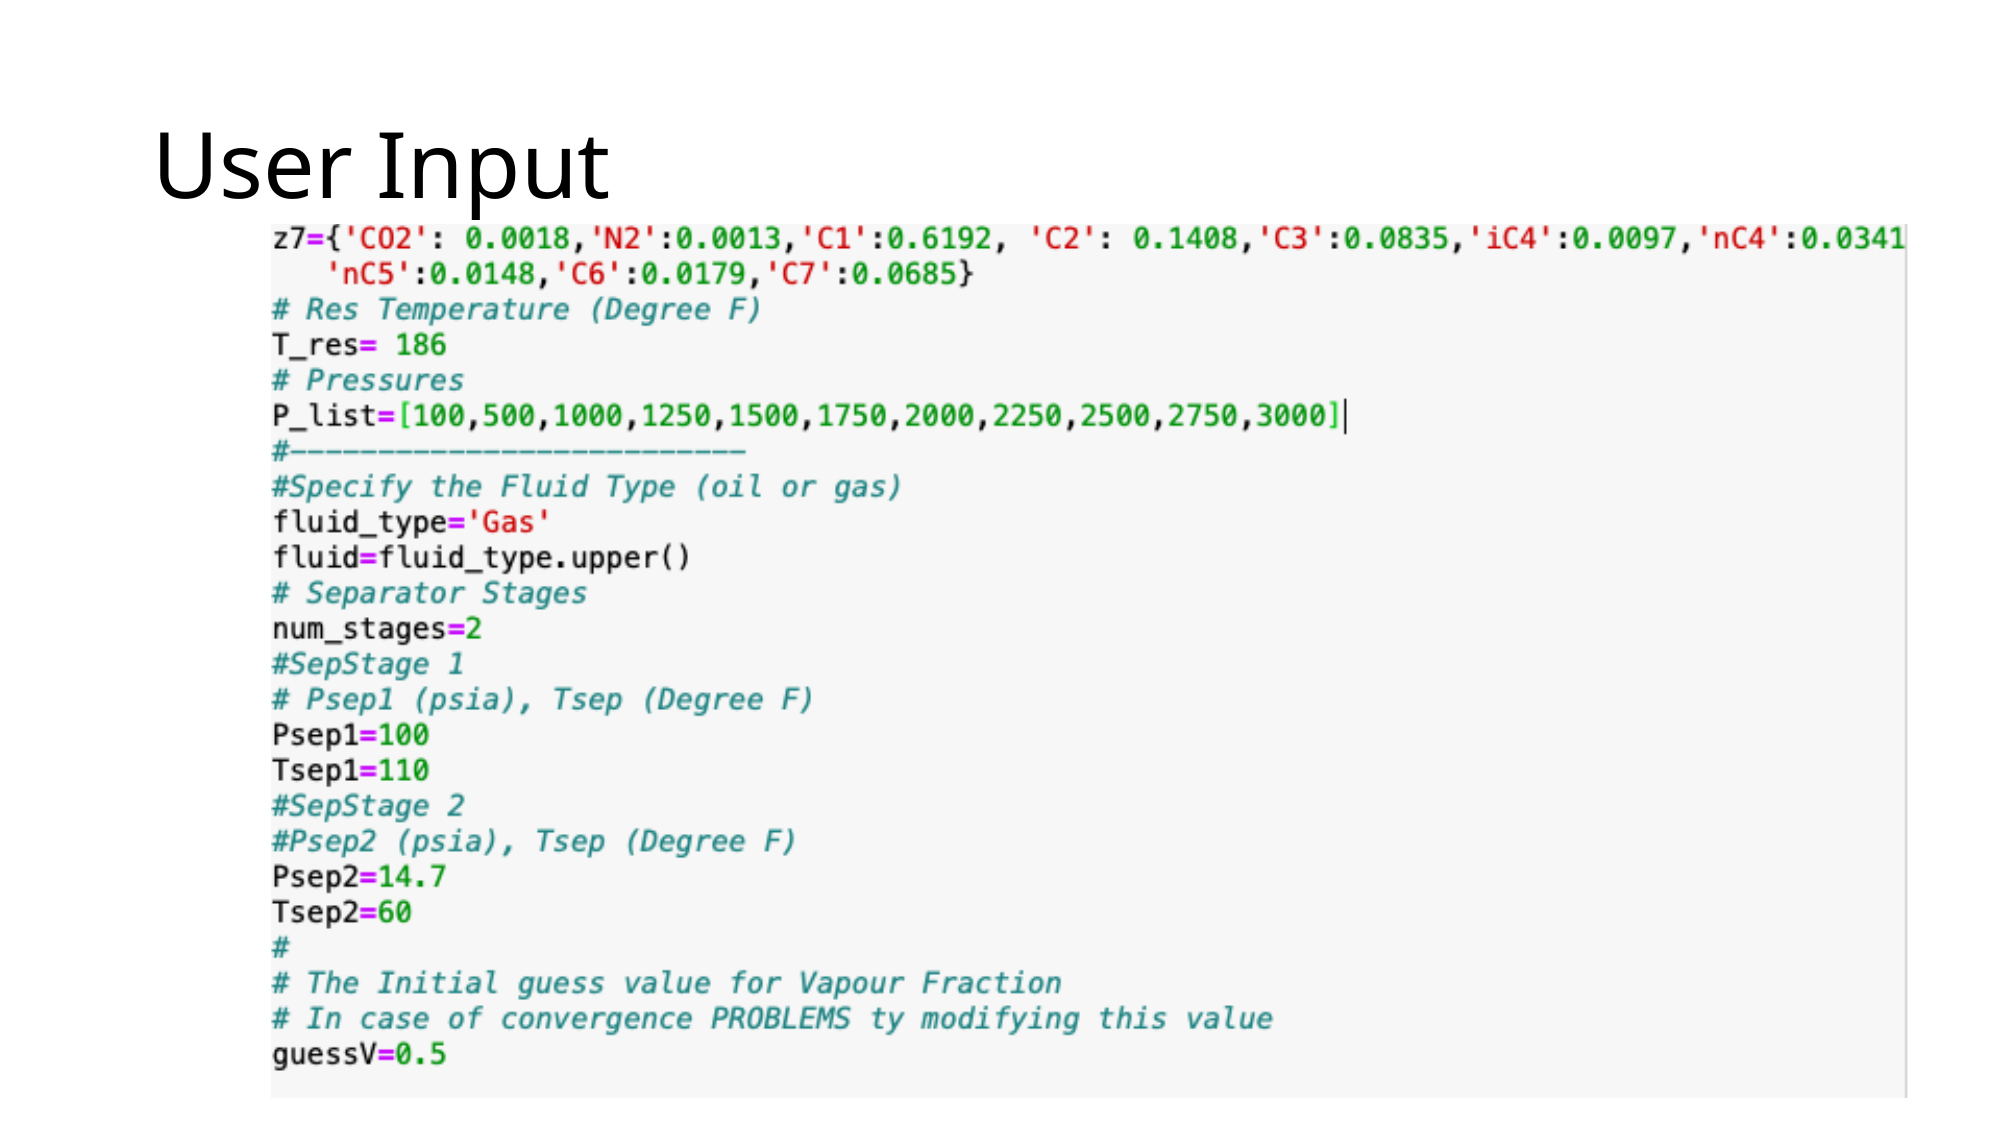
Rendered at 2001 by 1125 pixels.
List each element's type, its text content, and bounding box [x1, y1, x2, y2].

title User Input [137, 59, 1863, 278]
picture [271, 224, 1914, 1098]
